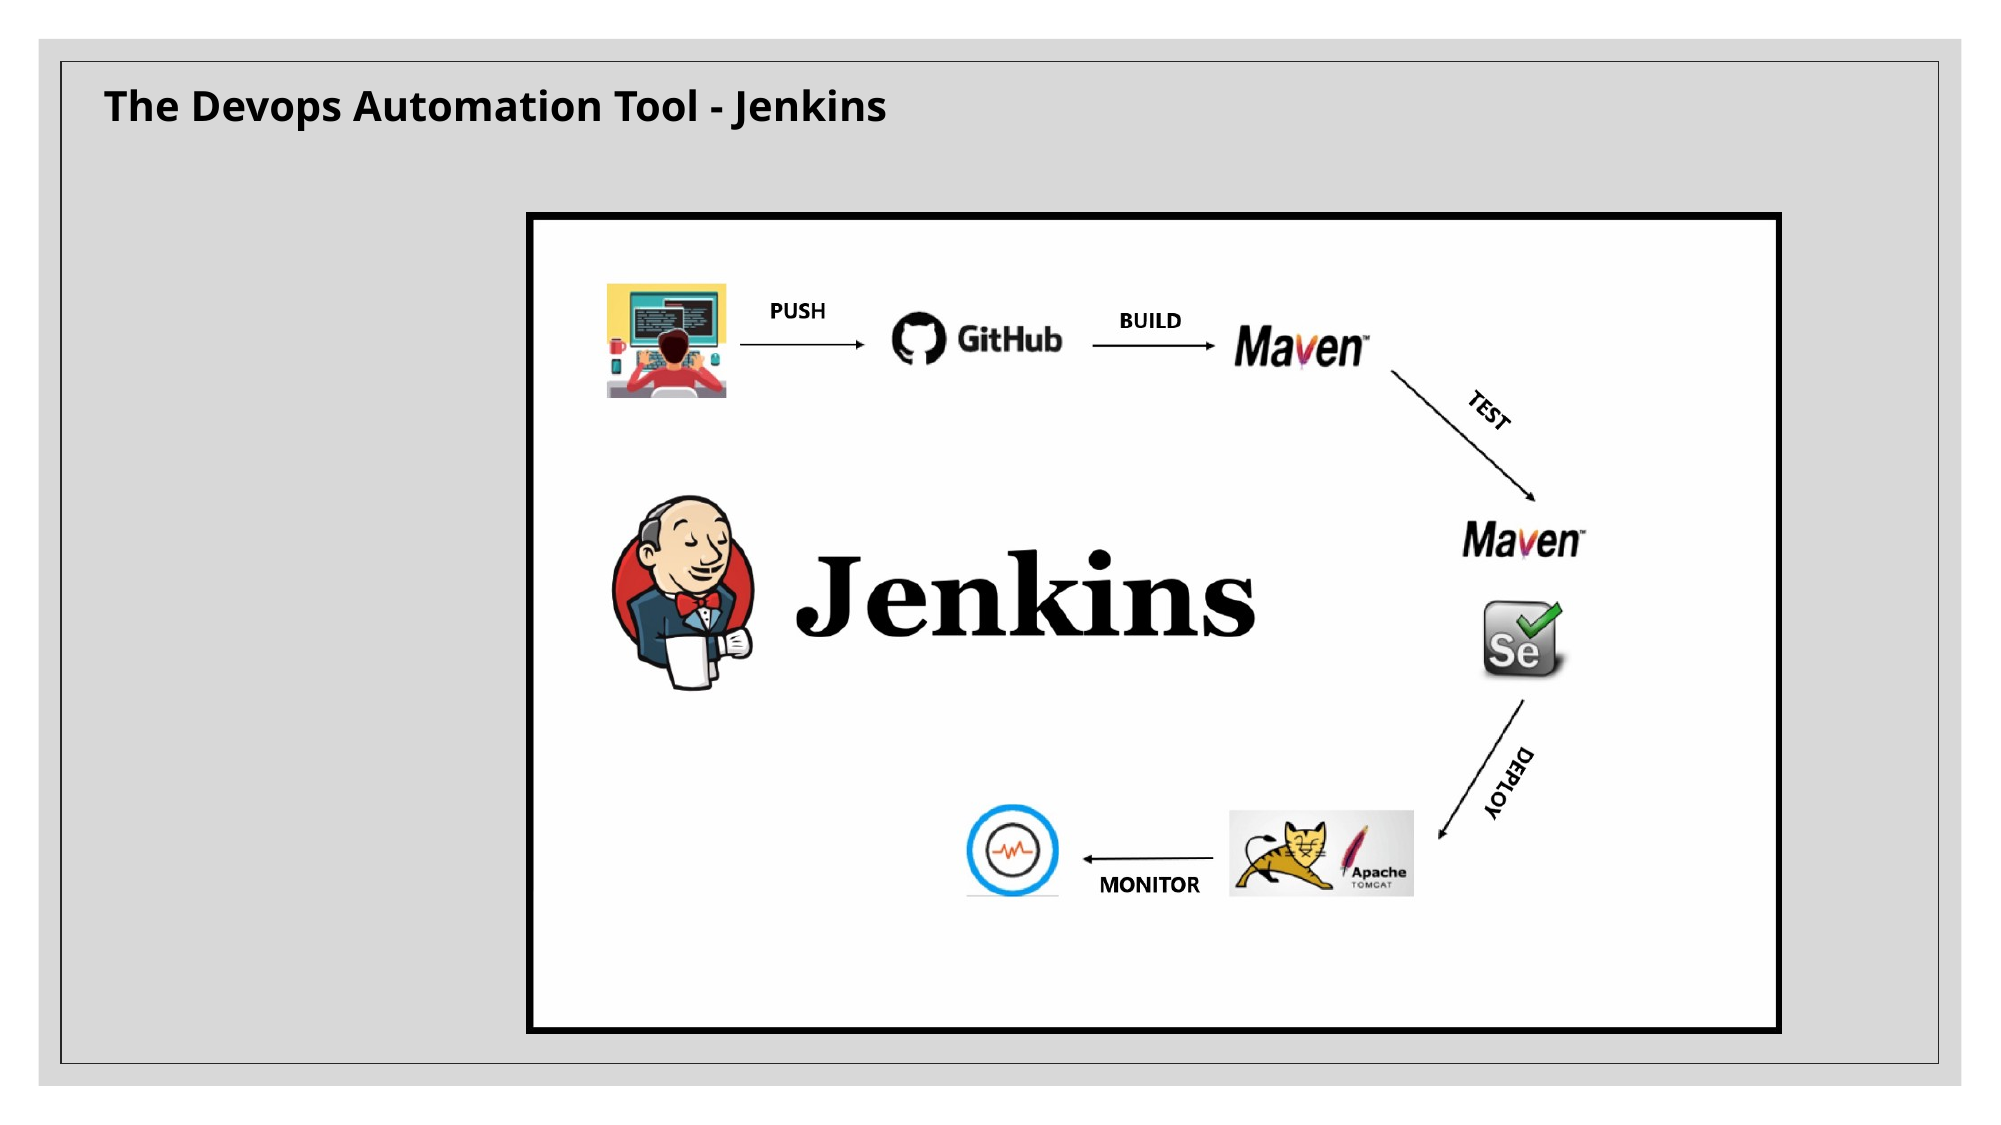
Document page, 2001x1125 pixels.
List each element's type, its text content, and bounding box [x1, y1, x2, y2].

text_box The Devops Automation Tool - Jenkins [88, 72, 1726, 138]
picture [526, 212, 1782, 1034]
